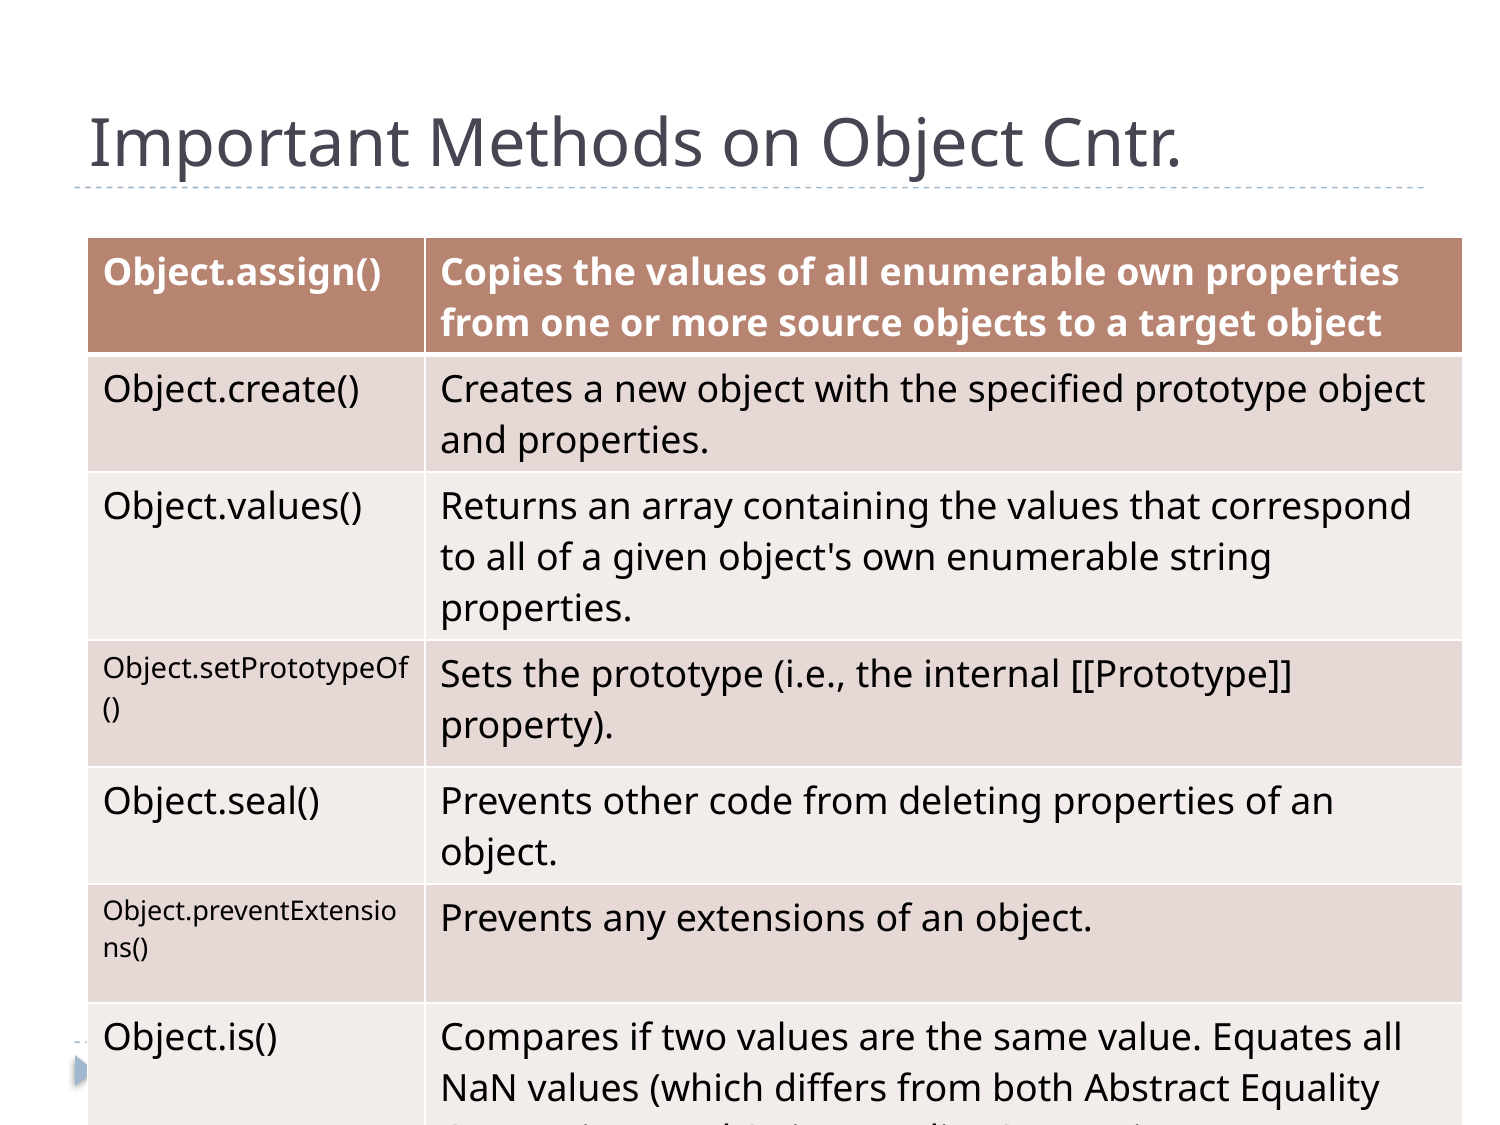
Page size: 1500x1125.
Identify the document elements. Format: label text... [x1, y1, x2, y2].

table_cell Compares if two values are the same value. Equates all NaN values (which differs from both Abstract Equality Comparison and Strict Equality Comparison). [426, 1004, 1462, 1125]
table_cell Prevents other code from deleting properties of an object. [426, 768, 1462, 883]
text_box Important Methods on Object Cntr. [75, 24, 1425, 187]
table_cell Object.seal() [88, 768, 424, 883]
table_header Object.assign() [88, 238, 424, 352]
table_cell Object.preventExtensions() [88, 885, 424, 1002]
table_cell Object.is() [88, 1004, 424, 1125]
table_cell Prevents any extensions of an object. [426, 885, 1462, 1002]
table_cell Sets the prototype (i.e., the internal [[Prototype]] property). [426, 641, 1462, 766]
table_cell Object.create() [88, 357, 424, 471]
table_header Copies the values of all enumerable own properties from one or more source objects to a target object [426, 238, 1462, 352]
table_cell Returns an array containing the values that correspond to all of a given object's own enumerable string properties. [426, 473, 1462, 639]
table_cell Object.values() [88, 473, 424, 639]
table_cell Object.setPrototypeOf() [88, 641, 424, 766]
table_cell Creates a new object with the specified prototype object and properties. [426, 357, 1462, 471]
